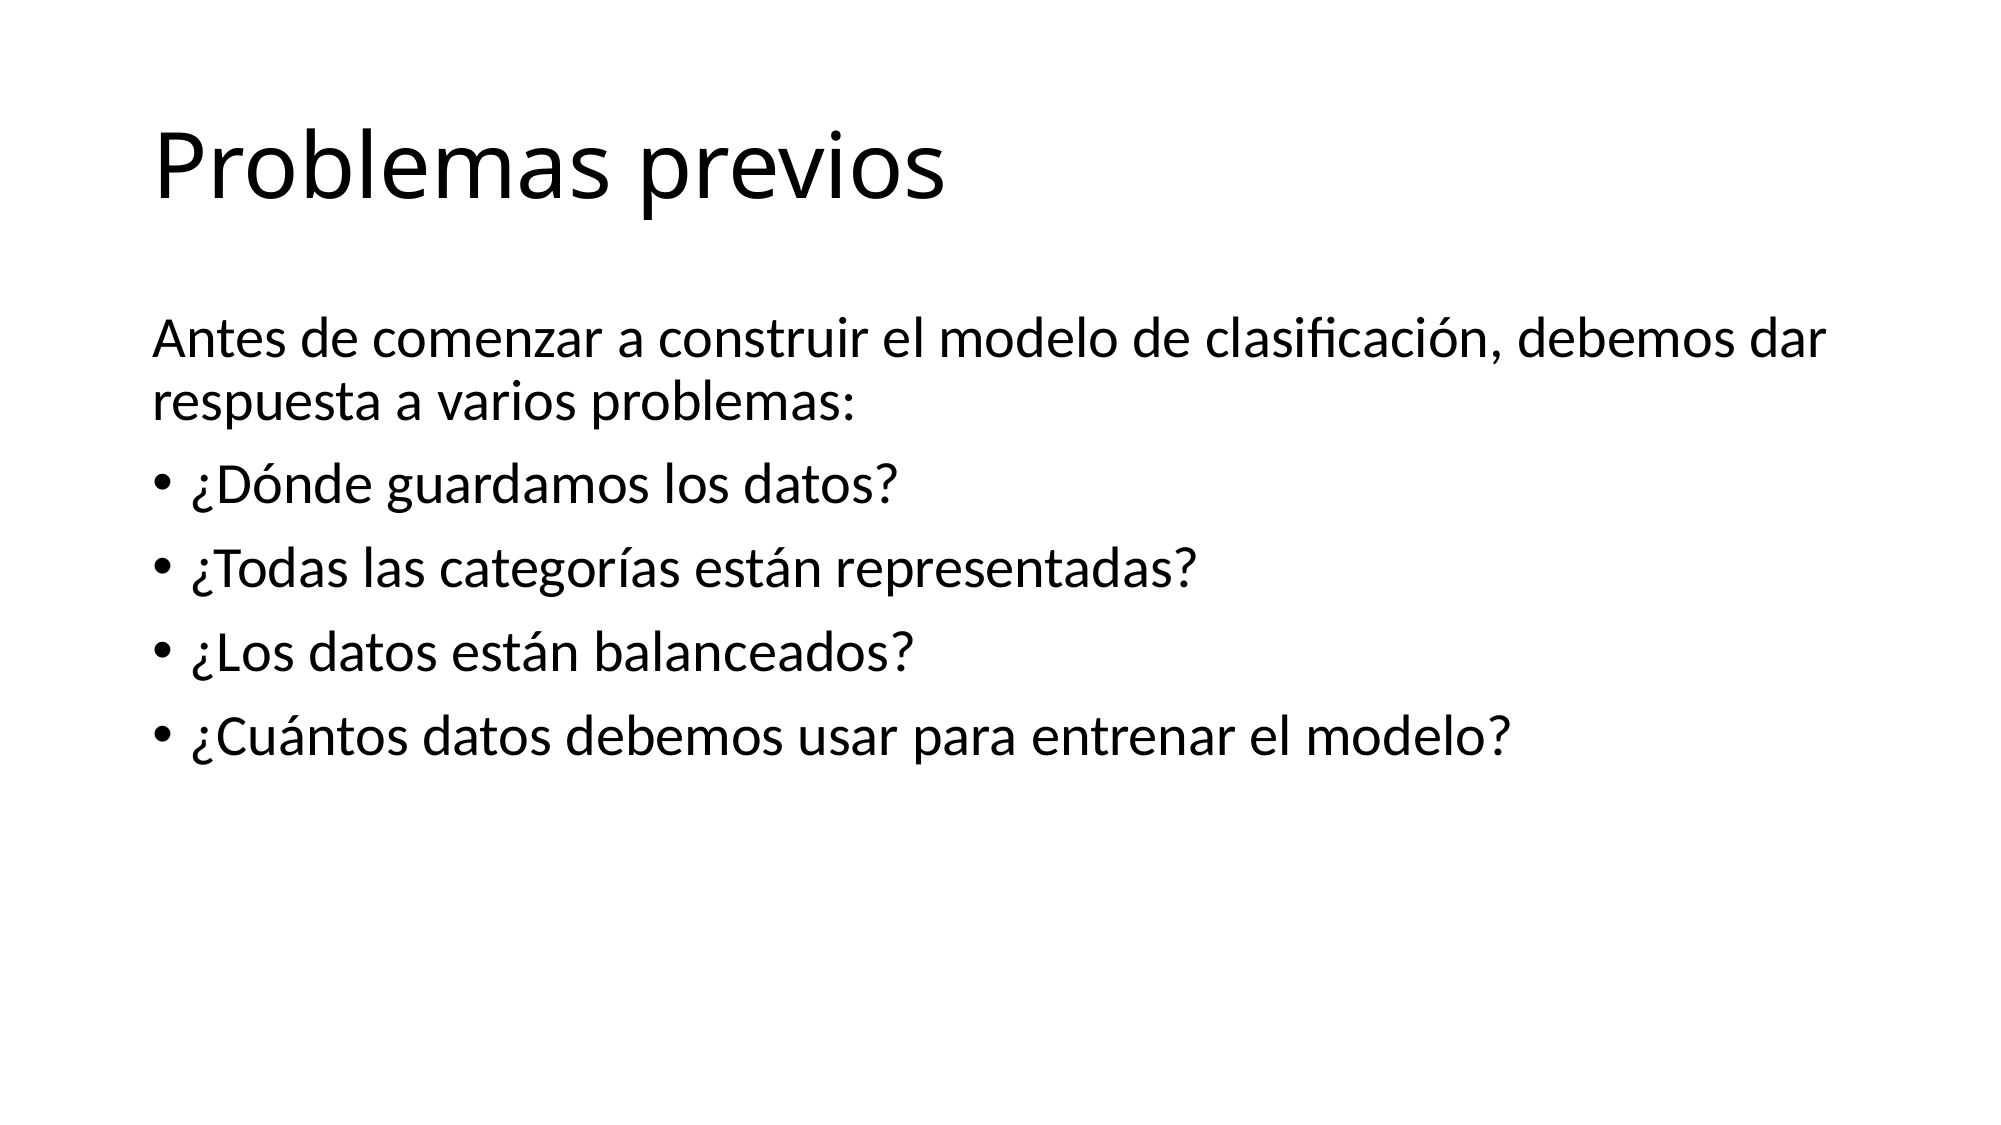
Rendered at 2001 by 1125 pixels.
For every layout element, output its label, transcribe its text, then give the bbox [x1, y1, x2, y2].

title Problemas previos [137, 59, 1863, 278]
list Antes de comenzar a construir el modelo de clasificación, debemos dar respuesta a varios problemas: ¿Dónde guardamos los datos? ¿Todas las categorías están representadas? ¿Los datos están balanceados? ¿Cuántos datos debemos usar para entrenar el modelo? [137, 299, 1863, 1014]
